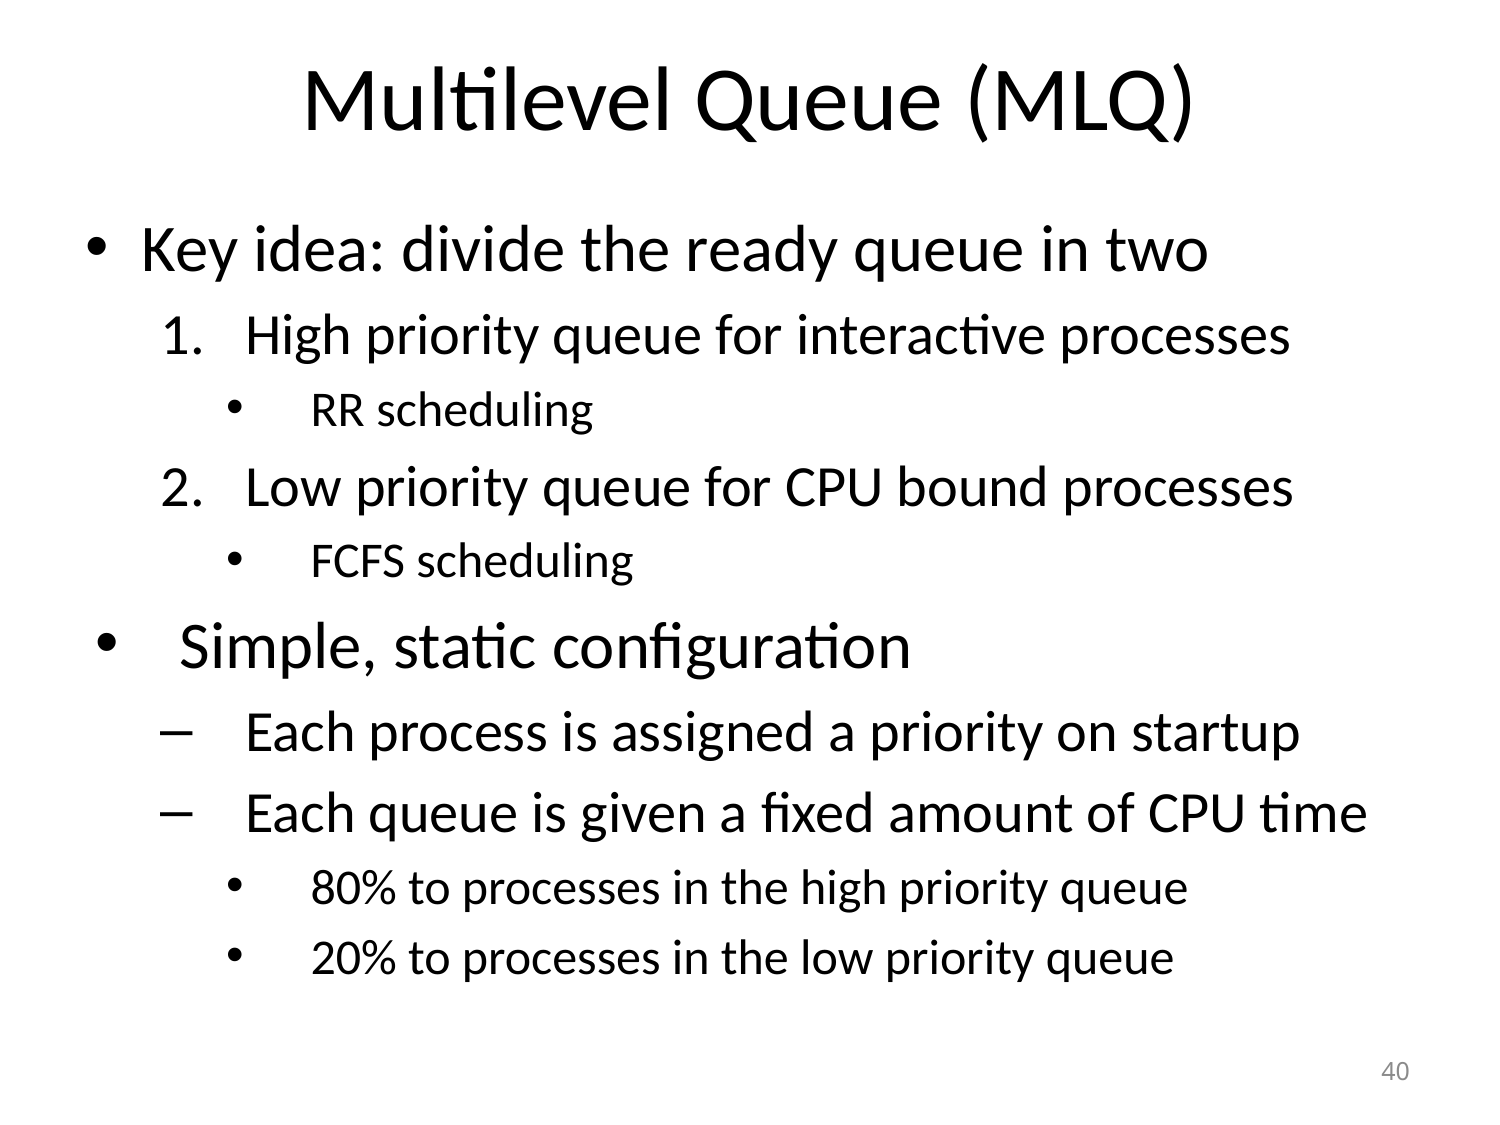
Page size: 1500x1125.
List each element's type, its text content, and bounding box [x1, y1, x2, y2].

slide_number 40 [1074, 1042, 1425, 1103]
title Multilevel Queue (MLQ) [75, 0, 1425, 188]
list Key idea: divide the ready queue in two High priority queue for interactive processes RR scheduling Low priority queue for CPU bound processes FCFS scheduling Simple, static configuration Each process is assigned a priority on startup Each queue is given a fixed amount of CPU time 80% to processes in the high priority queue 20% to processes in the low priority queue [70, 197, 1421, 1021]
